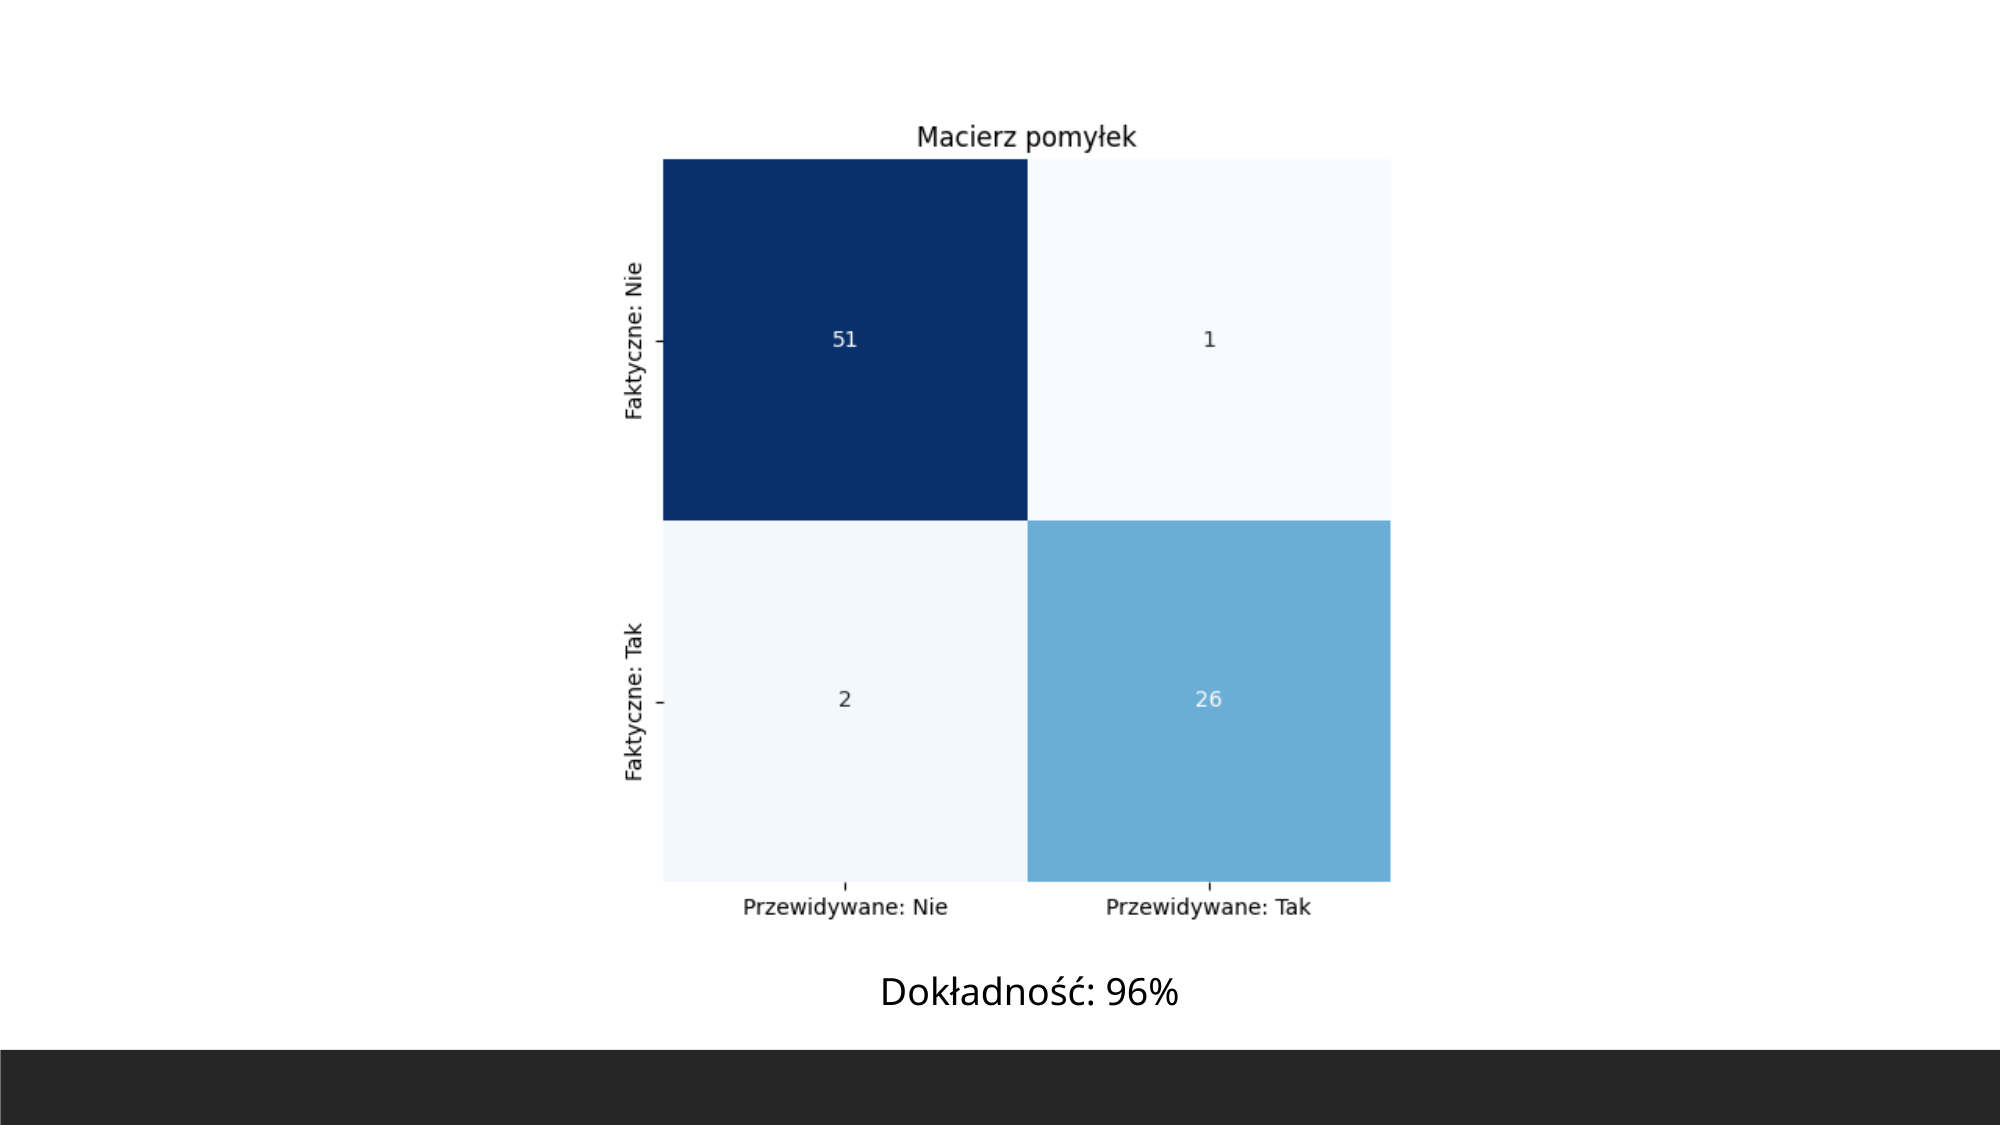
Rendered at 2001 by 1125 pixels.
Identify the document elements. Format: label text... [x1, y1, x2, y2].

picture [568, 63, 1470, 940]
text_box Dokładność: 96% [865, 960, 1530, 1020]
